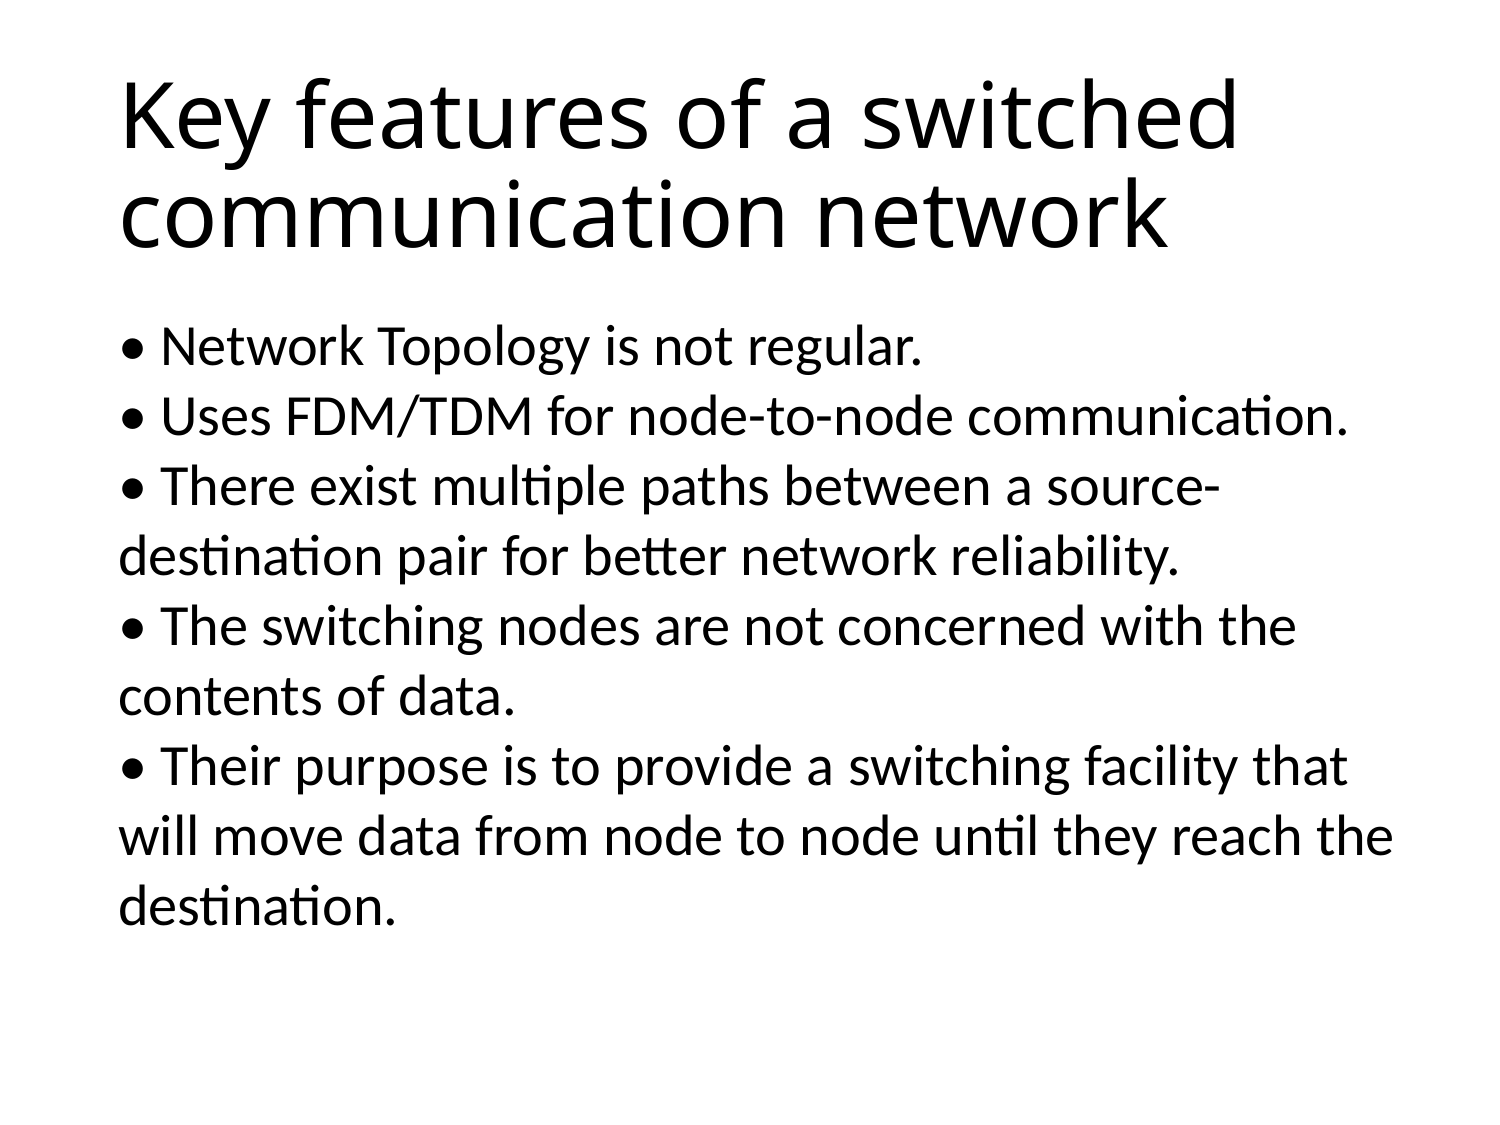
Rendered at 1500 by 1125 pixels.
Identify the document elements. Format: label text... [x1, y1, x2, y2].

title Key features of a switched communication network [103, 59, 1421, 278]
list • Network Topology is not regular. • Uses FDM/TDM for node-to-node communication. • There exist multiple paths between a source-destination pair for better network reliability. • The switching nodes are not concerned with the contents of data. • Their purpose is to provide a switching facility that will move data from node to node until they reach the destination. [103, 299, 1437, 1014]
